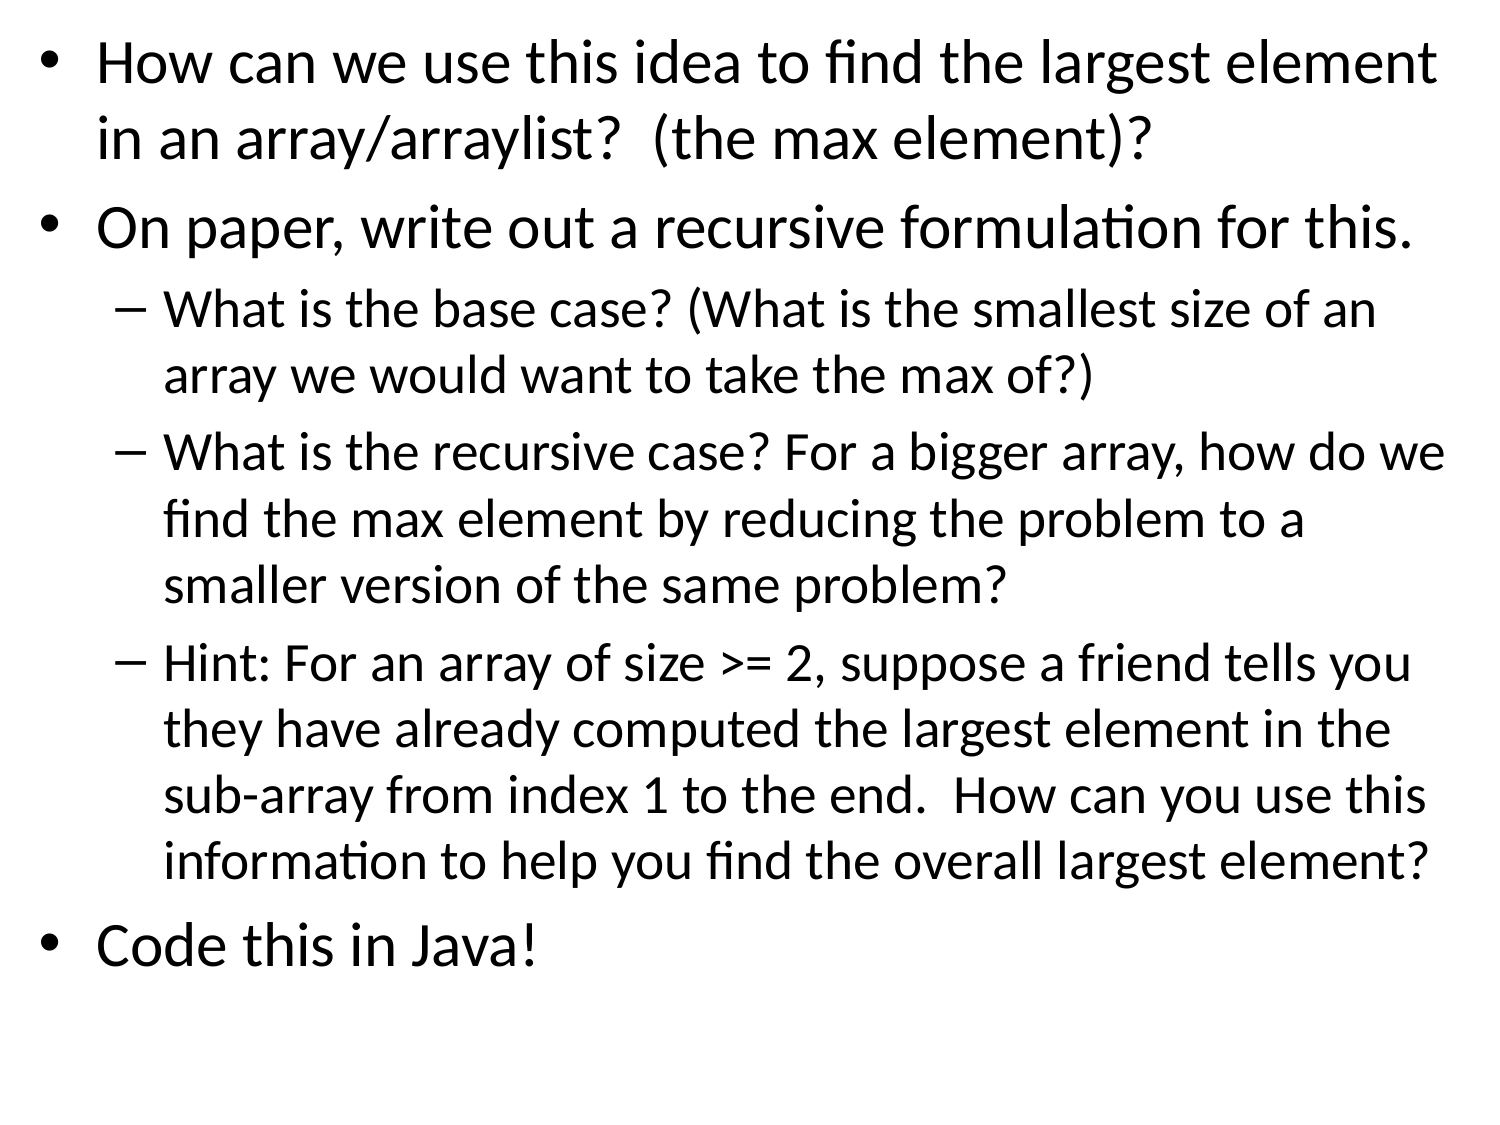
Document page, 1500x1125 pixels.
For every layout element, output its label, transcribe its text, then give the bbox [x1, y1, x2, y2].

list How can we use this idea to find the largest element in an array/arraylist? (the max element)? On paper, write out a recursive formulation for this. What is the base case? (What is the smallest size of an array we would want to take the max of?) What is the recursive case? For a bigger array, how do we find the max element by reducing the problem to a smaller version of the same problem? Hint: For an array of size >= 2, suppose a friend tells you they have already computed the largest element in the sub-array from index 1 to the end. How can you use this information to help you find the overall largest element? Code this in Java! [23, 12, 1482, 1005]
